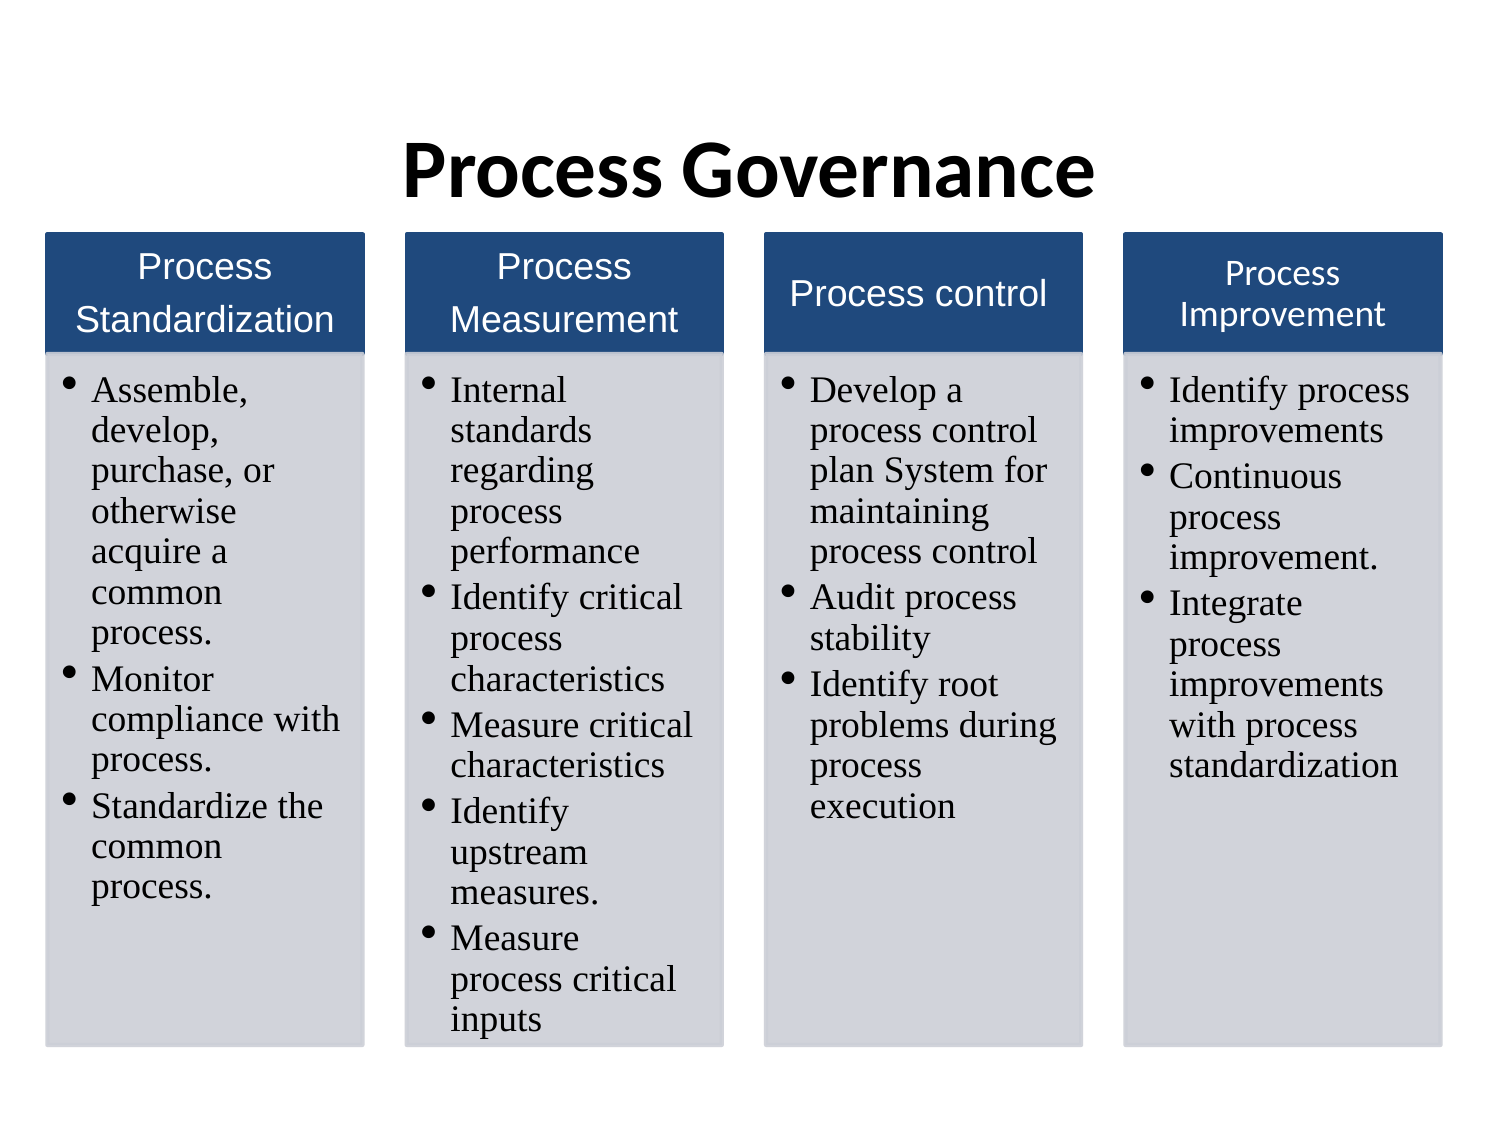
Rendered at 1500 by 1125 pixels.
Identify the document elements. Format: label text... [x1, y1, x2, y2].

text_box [47, 234, 1441, 1046]
title Process Governance [75, 70, 1425, 232]
